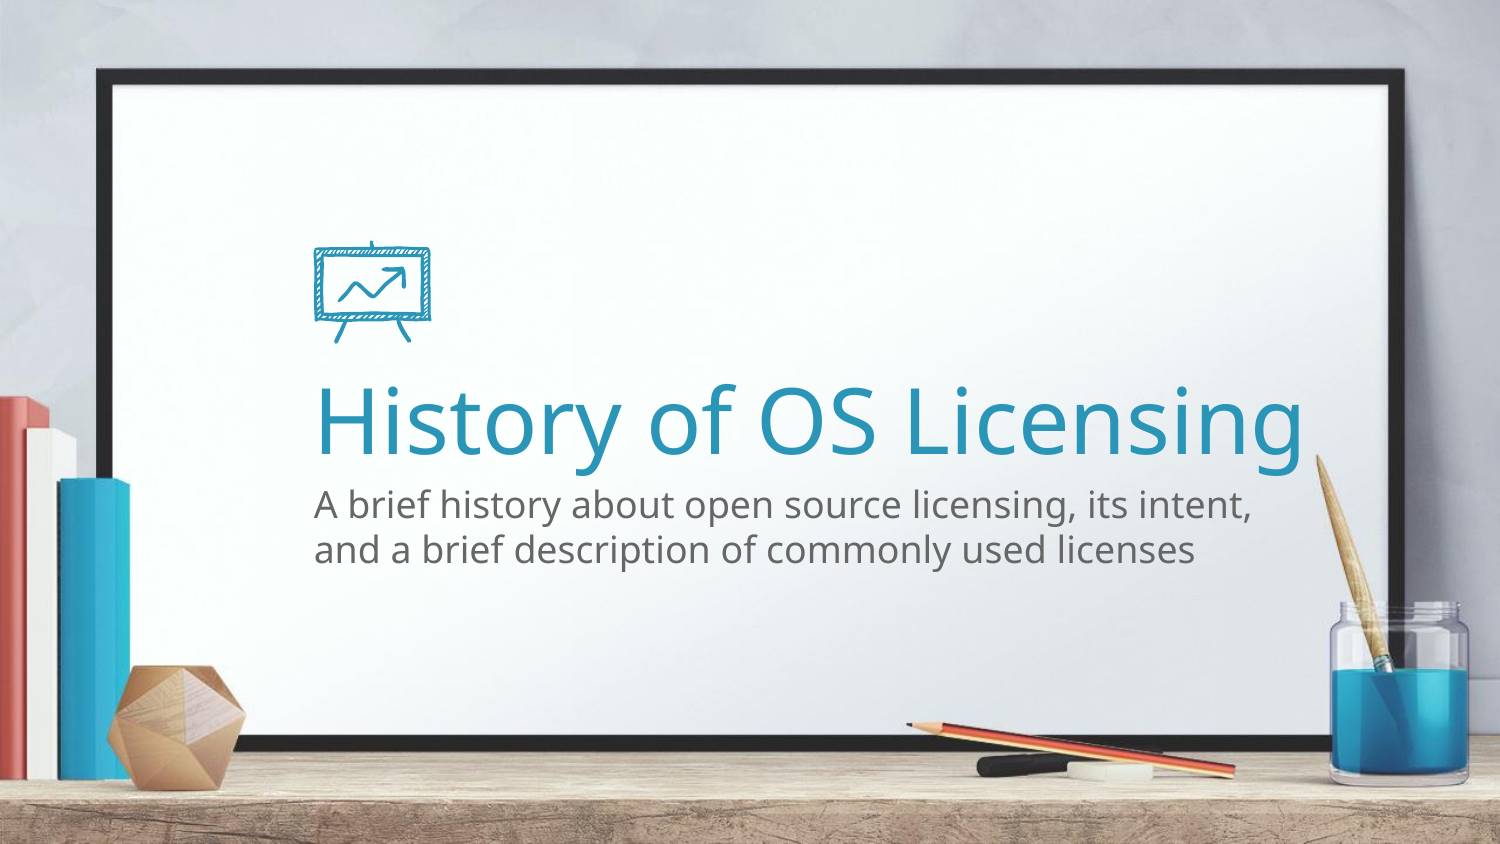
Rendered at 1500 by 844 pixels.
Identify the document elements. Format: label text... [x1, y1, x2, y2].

title History of OS Licensing [298, 297, 1347, 488]
text_box [313, 240, 432, 344]
picture [0, 0, 1500, 844]
subtitle A brief history about open source licensing, its intent, and a brief description of commonly used licenses [298, 465, 1278, 595]
